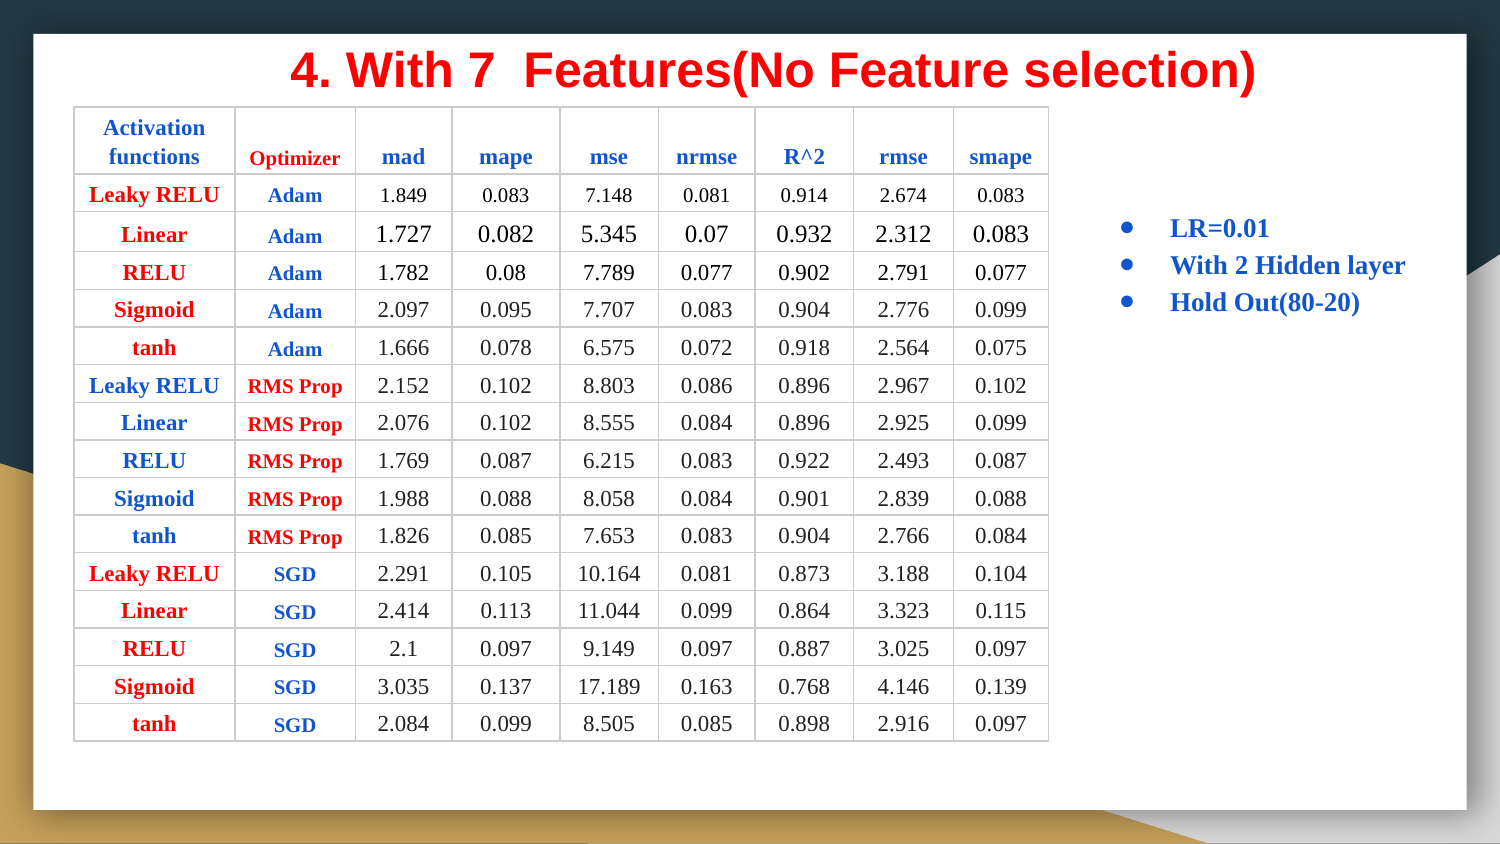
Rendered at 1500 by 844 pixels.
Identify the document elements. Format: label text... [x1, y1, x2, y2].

table_cell 0.084 [659, 403, 754, 439]
table_cell 2.776 [854, 290, 953, 326]
table_header mad [356, 108, 451, 173]
table_cell RELU [75, 629, 234, 665]
table_cell Leaky RELU [75, 365, 234, 402]
table_cell 0.139 [954, 666, 1048, 703]
table_cell 9.149 [561, 629, 658, 665]
table_cell 0.904 [756, 516, 853, 552]
table_cell 0.083 [453, 175, 559, 211]
table_cell 0.083 [659, 290, 754, 326]
table_cell 2.493 [854, 441, 953, 477]
table_header mse [561, 108, 658, 173]
table_cell 1.782 [356, 252, 451, 289]
table_header mape [453, 108, 559, 173]
table_cell tanh [75, 516, 234, 552]
table_cell 0.102 [954, 365, 1048, 402]
table_cell Linear [75, 403, 234, 439]
table_header rmse [854, 108, 953, 173]
table_header Activation functions [75, 108, 234, 173]
table_cell 0.088 [954, 478, 1048, 514]
table_cell 0.075 [954, 328, 1048, 364]
table_cell Sigmoid [75, 290, 234, 326]
table_cell 2.414 [356, 591, 451, 627]
table_cell 0.081 [659, 553, 754, 590]
table_cell 8.803 [561, 365, 658, 402]
table_cell 0.113 [453, 591, 559, 627]
table_cell 0.115 [954, 591, 1048, 627]
table_cell Leaky RELU [75, 175, 234, 211]
table_cell 0.902 [756, 252, 853, 289]
table_cell 7.653 [561, 516, 658, 552]
table_cell 0.083 [954, 175, 1048, 211]
table_cell 0.896 [756, 403, 853, 439]
table_cell 0.137 [453, 666, 559, 703]
table_cell 1.826 [356, 516, 451, 552]
table_cell 3.188 [854, 553, 953, 590]
table_cell 1.769 [356, 441, 451, 477]
table_cell Leaky RELU [75, 553, 234, 590]
table_cell 0.087 [954, 441, 1048, 477]
table_cell 0.08 [453, 252, 559, 289]
table_cell SGD [236, 629, 355, 665]
table_cell 0.077 [954, 252, 1048, 289]
table_cell 2.791 [854, 252, 953, 289]
table_cell 0.102 [453, 365, 559, 402]
table_cell RMS Prop [236, 403, 355, 439]
table_cell 2.291 [356, 553, 451, 590]
table_cell 2.766 [854, 516, 953, 552]
table_cell 17.189 [561, 666, 658, 703]
table_cell SGD [236, 591, 355, 627]
table_cell 0.085 [659, 704, 754, 740]
table_cell 0.07 [659, 212, 754, 251]
text_box LR=0.01 With 2 Hidden layer Hold Out(80-20) [1079, 190, 1426, 786]
table_cell 0.078 [453, 328, 559, 364]
text_box 4. With 7 Features(No Feature selection) [117, 13, 1356, 121]
table_cell Adam [236, 212, 355, 251]
table_cell tanh [75, 704, 234, 740]
table_cell tanh [75, 328, 234, 364]
table_cell 0.932 [756, 212, 853, 251]
table_header Optimizer [236, 108, 355, 173]
table_cell 0.097 [954, 629, 1048, 665]
table_cell Adam [236, 290, 355, 326]
table_cell 0.088 [453, 478, 559, 514]
table_cell 0.085 [453, 516, 559, 552]
table_cell 2.084 [356, 704, 451, 740]
table_header nrmse [659, 108, 754, 173]
table_cell RMS Prop [236, 365, 355, 402]
table_cell Adam [236, 252, 355, 289]
table_cell 0.084 [659, 478, 754, 514]
table_cell 0.105 [453, 553, 559, 590]
table_cell 3.035 [356, 666, 451, 703]
table_cell 0.896 [756, 365, 853, 402]
text_box [47, 191, 1449, 813]
table_cell 0.095 [453, 290, 559, 326]
table_cell 0.077 [659, 252, 754, 289]
table_cell 2.076 [356, 403, 451, 439]
table_cell RMS Prop [236, 441, 355, 477]
table_cell Sigmoid [75, 478, 234, 514]
table_cell 0.097 [954, 704, 1048, 740]
table_cell Adam [236, 175, 355, 211]
table_cell 0.099 [954, 403, 1048, 439]
table_cell Adam [236, 328, 355, 364]
table_cell 0.163 [659, 666, 754, 703]
table_cell 2.839 [854, 478, 953, 514]
table_cell 2.1 [356, 629, 451, 665]
table_cell 0.887 [756, 629, 853, 665]
table_cell 4.146 [854, 666, 953, 703]
table_cell 0.084 [954, 516, 1048, 552]
table_cell 3.025 [854, 629, 953, 665]
table_cell 0.873 [756, 553, 853, 590]
table_cell 0.083 [659, 441, 754, 477]
table_cell RELU [75, 252, 234, 289]
table_cell 0.099 [954, 290, 1048, 326]
table_cell 0.914 [756, 175, 853, 211]
table_cell 0.864 [756, 591, 853, 627]
table_cell 8.505 [561, 704, 658, 740]
table_cell 0.097 [453, 629, 559, 665]
table_cell 1.988 [356, 478, 451, 514]
table_cell 0.099 [453, 704, 559, 740]
table_cell 2.312 [854, 212, 953, 251]
table_cell 0.768 [756, 666, 853, 703]
table_cell 0.901 [756, 478, 853, 514]
table_cell 0.097 [659, 629, 754, 665]
table_cell 6.215 [561, 441, 658, 477]
table_cell 0.082 [453, 212, 559, 251]
table_cell 0.922 [756, 441, 853, 477]
table_cell 1.666 [356, 328, 451, 364]
table_cell 7.789 [561, 252, 658, 289]
table_cell 8.058 [561, 478, 658, 514]
table_cell RMS Prop [236, 516, 355, 552]
table_cell 0.904 [756, 290, 853, 326]
table_cell 3.323 [854, 591, 953, 627]
table_cell 0.083 [659, 516, 754, 552]
table_cell SGD [236, 666, 355, 703]
table_cell 0.918 [756, 328, 853, 364]
table_cell 2.097 [356, 290, 451, 326]
table_cell 5.345 [561, 212, 658, 251]
table_header R^2 [756, 108, 853, 173]
table_cell 8.555 [561, 403, 658, 439]
table_cell 2.925 [854, 403, 953, 439]
table_cell 2.916 [854, 704, 953, 740]
table_cell 0.898 [756, 704, 853, 740]
table_cell RELU [75, 441, 234, 477]
table_cell 11.044 [561, 591, 658, 627]
table_cell SGD [236, 553, 355, 590]
table_cell 0.081 [659, 175, 754, 211]
table_cell 0.072 [659, 328, 754, 364]
table_cell 2.564 [854, 328, 953, 364]
table_cell 0.083 [954, 212, 1048, 251]
table_cell 0.104 [954, 553, 1048, 590]
table_cell 7.707 [561, 290, 658, 326]
table_cell 0.087 [453, 441, 559, 477]
table_cell 7.148 [561, 175, 658, 211]
table_header smape [954, 108, 1048, 173]
table_cell Sigmoid [75, 666, 234, 703]
table_cell 1.727 [356, 212, 451, 251]
table_cell 2.674 [854, 175, 953, 211]
table_cell 6.575 [561, 328, 658, 364]
table_cell 2.152 [356, 365, 451, 402]
table_cell 1.849 [356, 175, 451, 211]
table_cell 0.102 [453, 403, 559, 439]
table_cell RMS Prop [236, 478, 355, 514]
table_cell Linear [75, 212, 234, 251]
table_cell 0.086 [659, 365, 754, 402]
table_cell Linear [75, 591, 234, 627]
table_cell SGD [236, 704, 355, 740]
table_cell 2.967 [854, 365, 953, 402]
table_cell 10.164 [561, 553, 658, 590]
table_cell 0.099 [659, 591, 754, 627]
